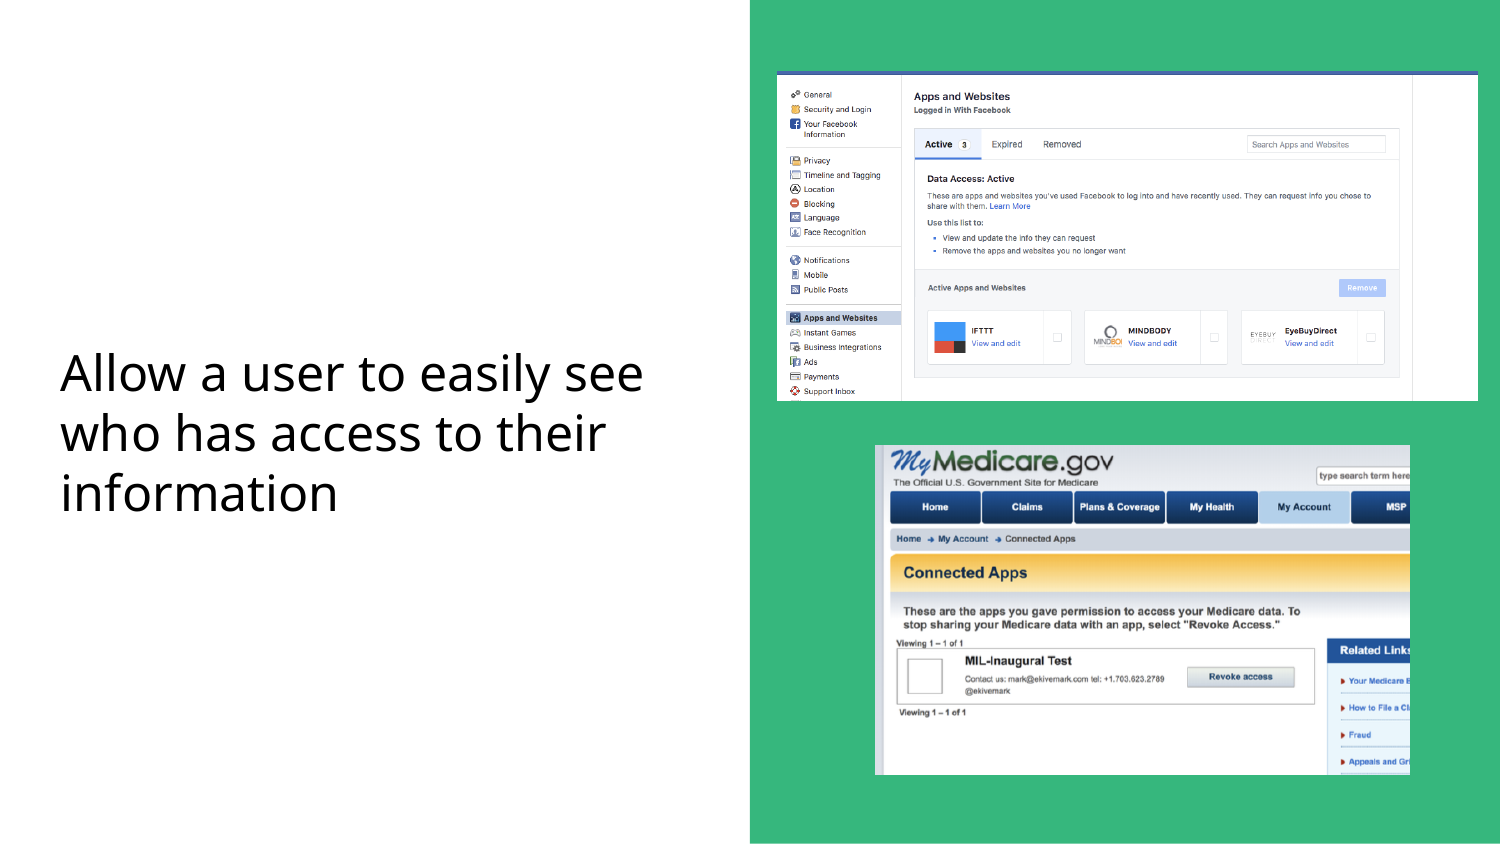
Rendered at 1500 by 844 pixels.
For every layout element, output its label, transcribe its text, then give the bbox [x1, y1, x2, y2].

title Allow a user to easily see who has access to their information [45, 260, 710, 656]
picture [777, 71, 1478, 402]
picture [874, 445, 1410, 776]
